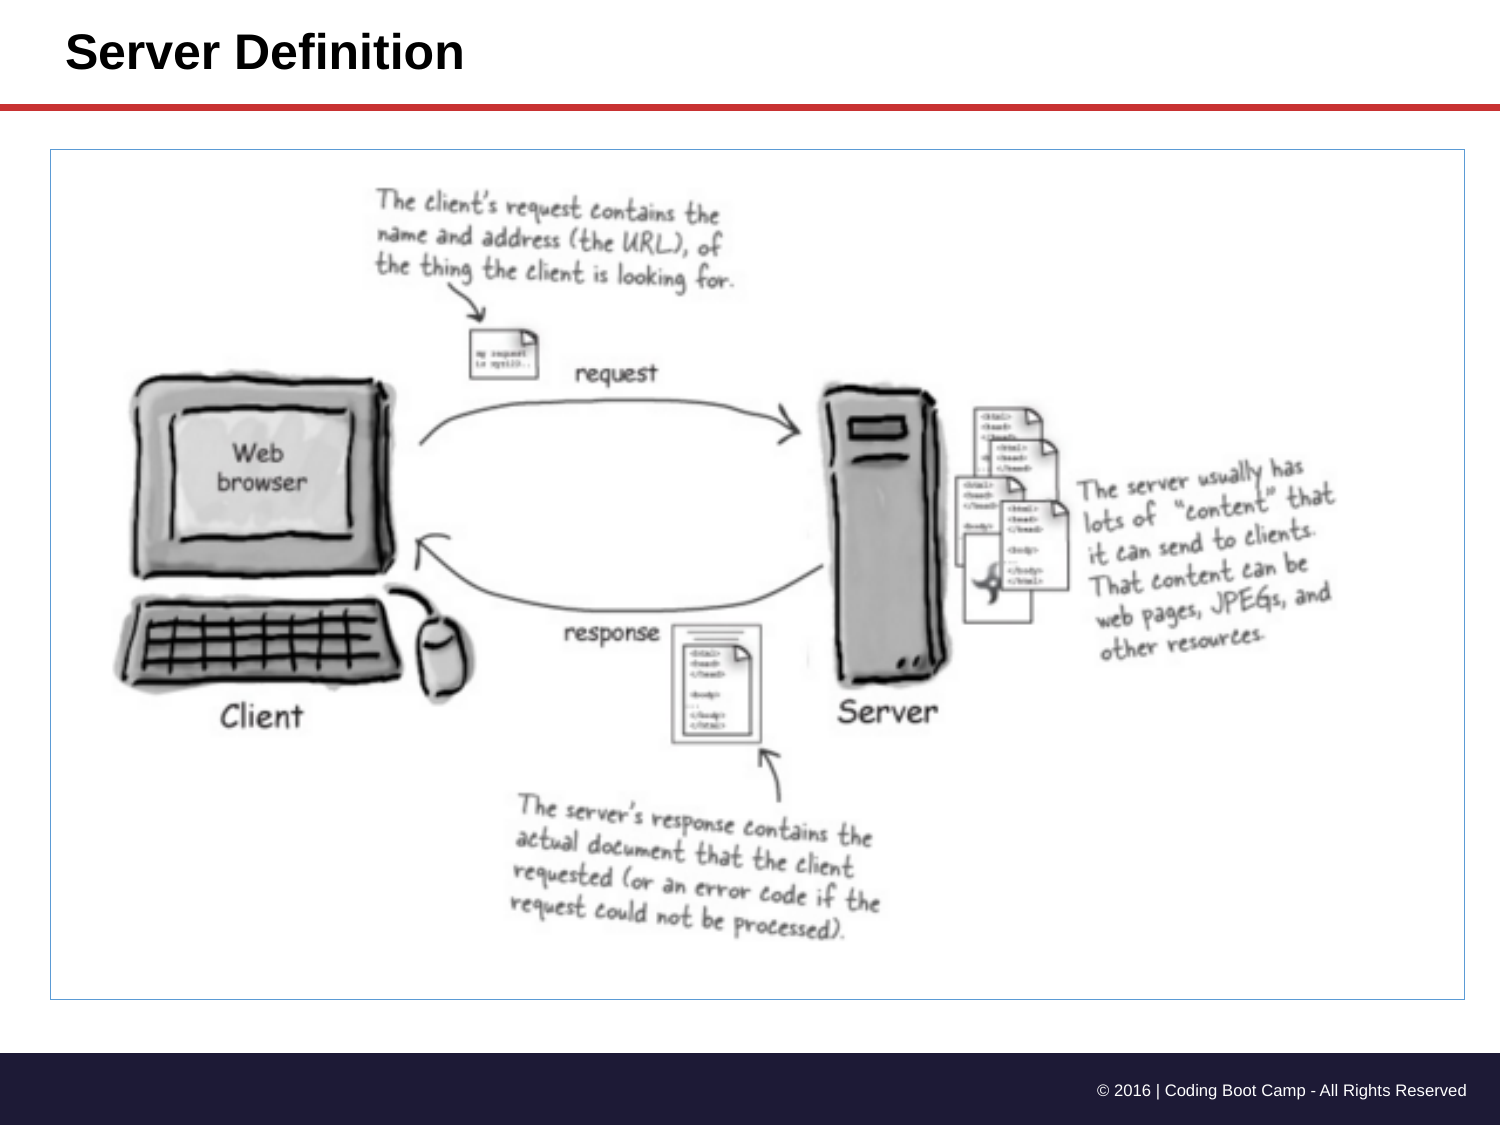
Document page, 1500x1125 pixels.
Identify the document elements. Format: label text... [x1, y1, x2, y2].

title Server Definition [50, 0, 948, 108]
picture [49, 149, 1465, 1000]
